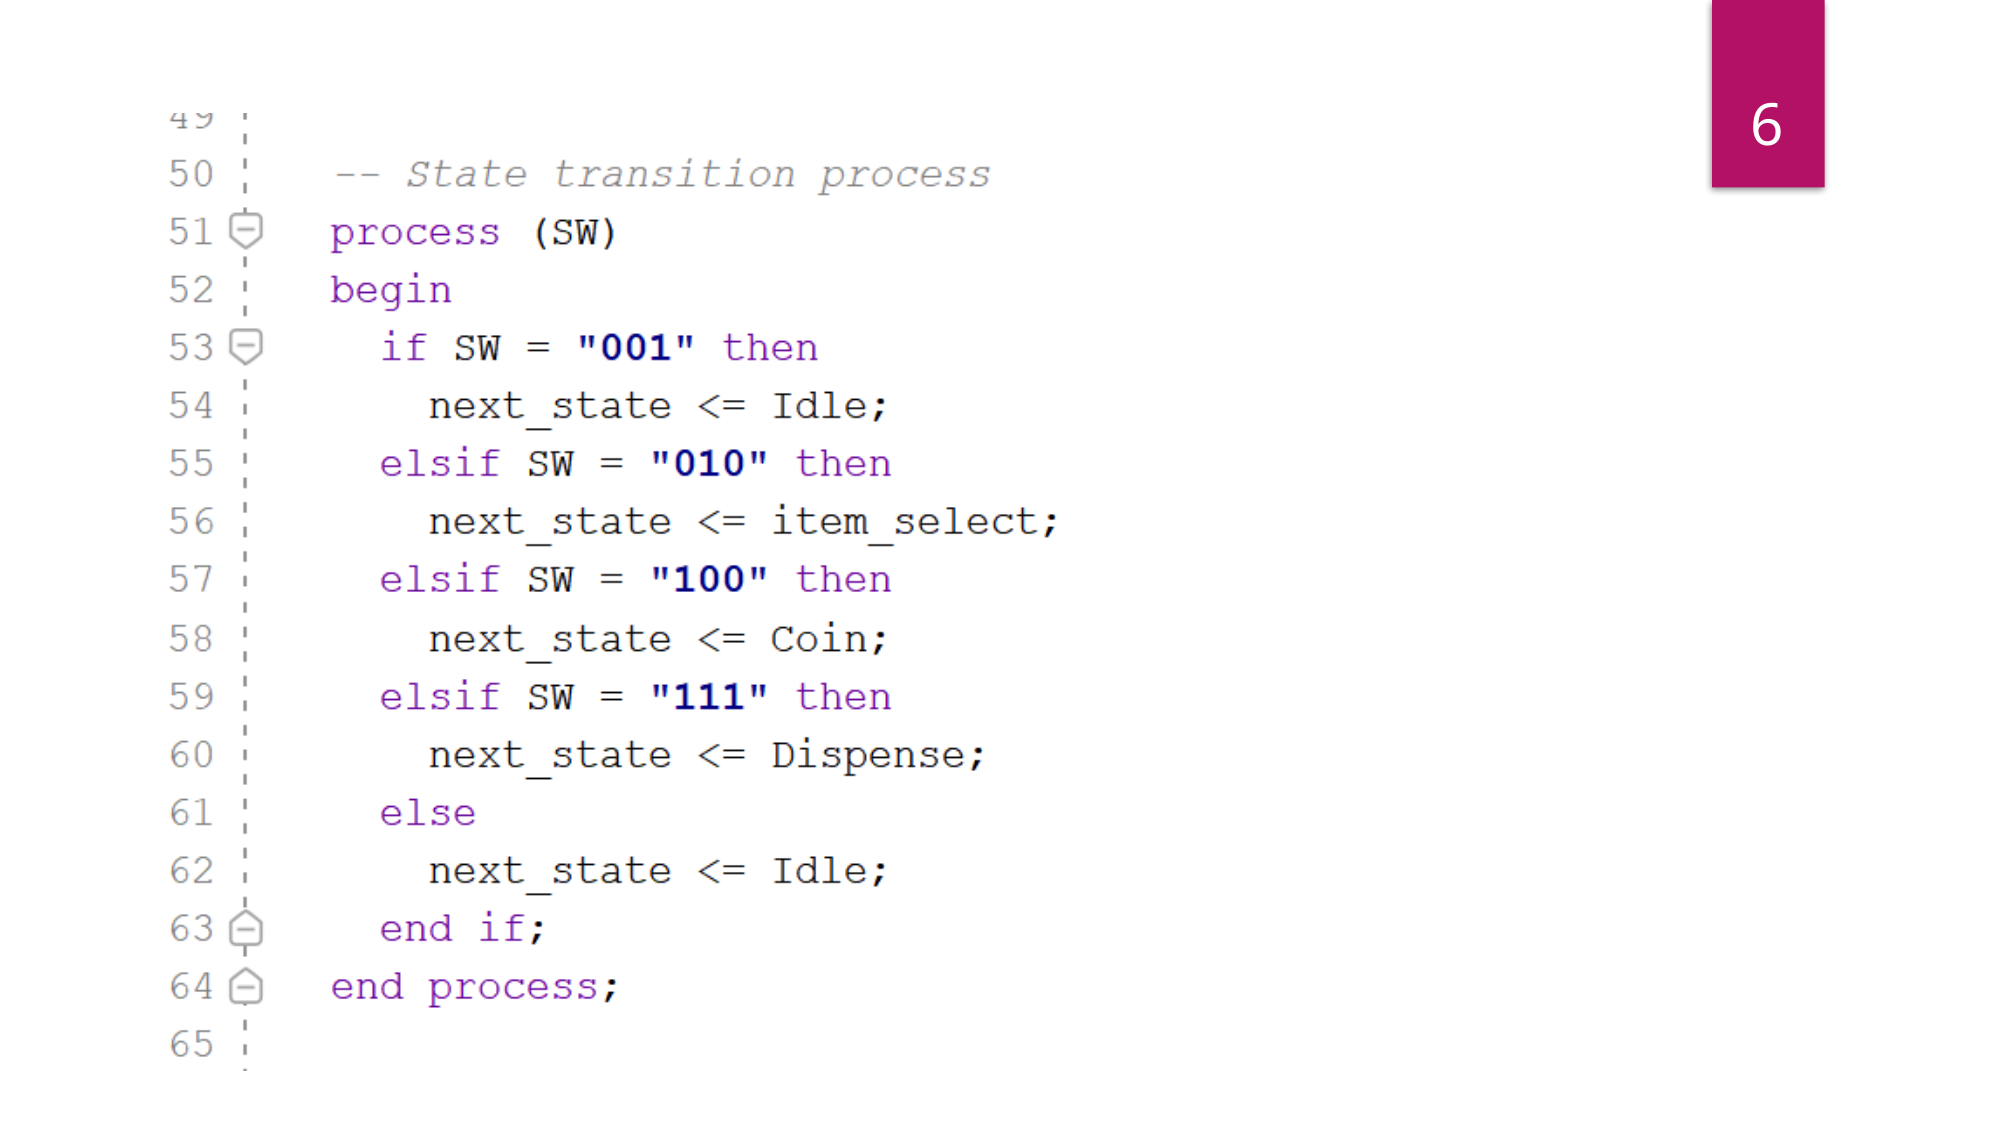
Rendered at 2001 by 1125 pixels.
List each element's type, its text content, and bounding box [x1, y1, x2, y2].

picture [125, 113, 1249, 1071]
slide_number 6 [1698, 48, 1836, 175]
